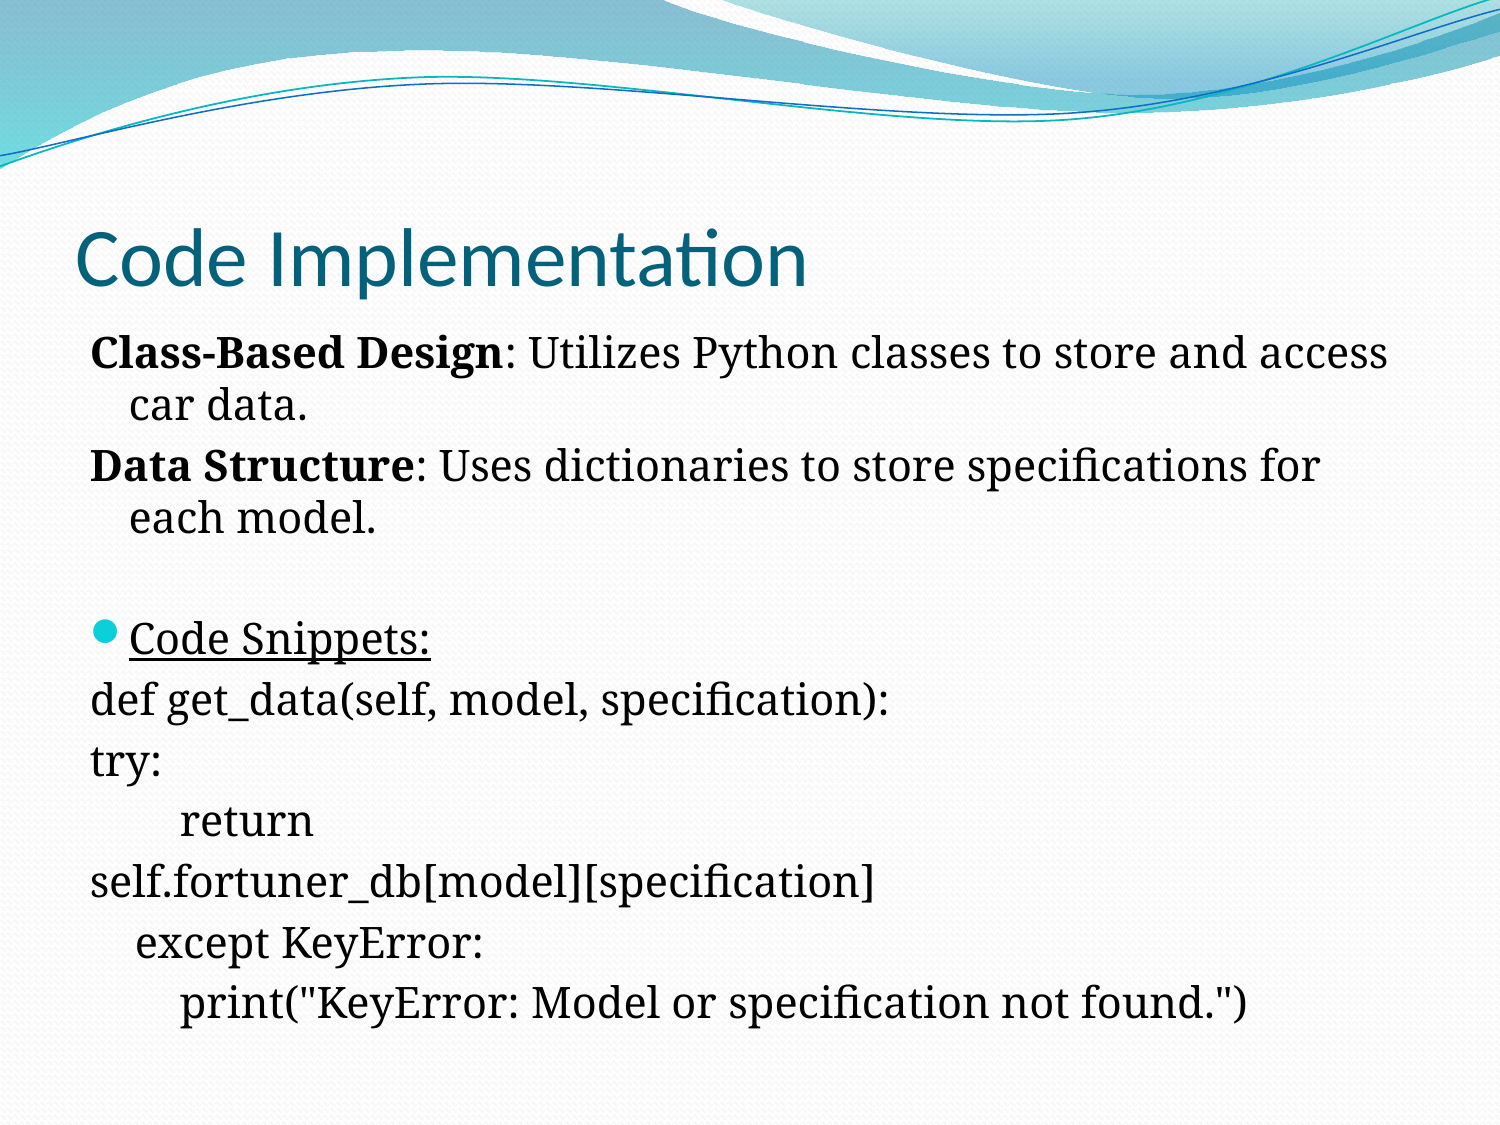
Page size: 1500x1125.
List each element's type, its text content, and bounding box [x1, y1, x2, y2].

title Code Implementation [75, 115, 1425, 303]
list Class-Based Design: Utilizes Python classes to store and access car data. Data Structure: Uses dictionaries to store specifications for each model. Code Snippets: def get_data(self, model, specification): try: return self.fortuner_db[model][specification] except KeyError: print("KeyError: Model or specification not found.") [75, 317, 1425, 1038]
